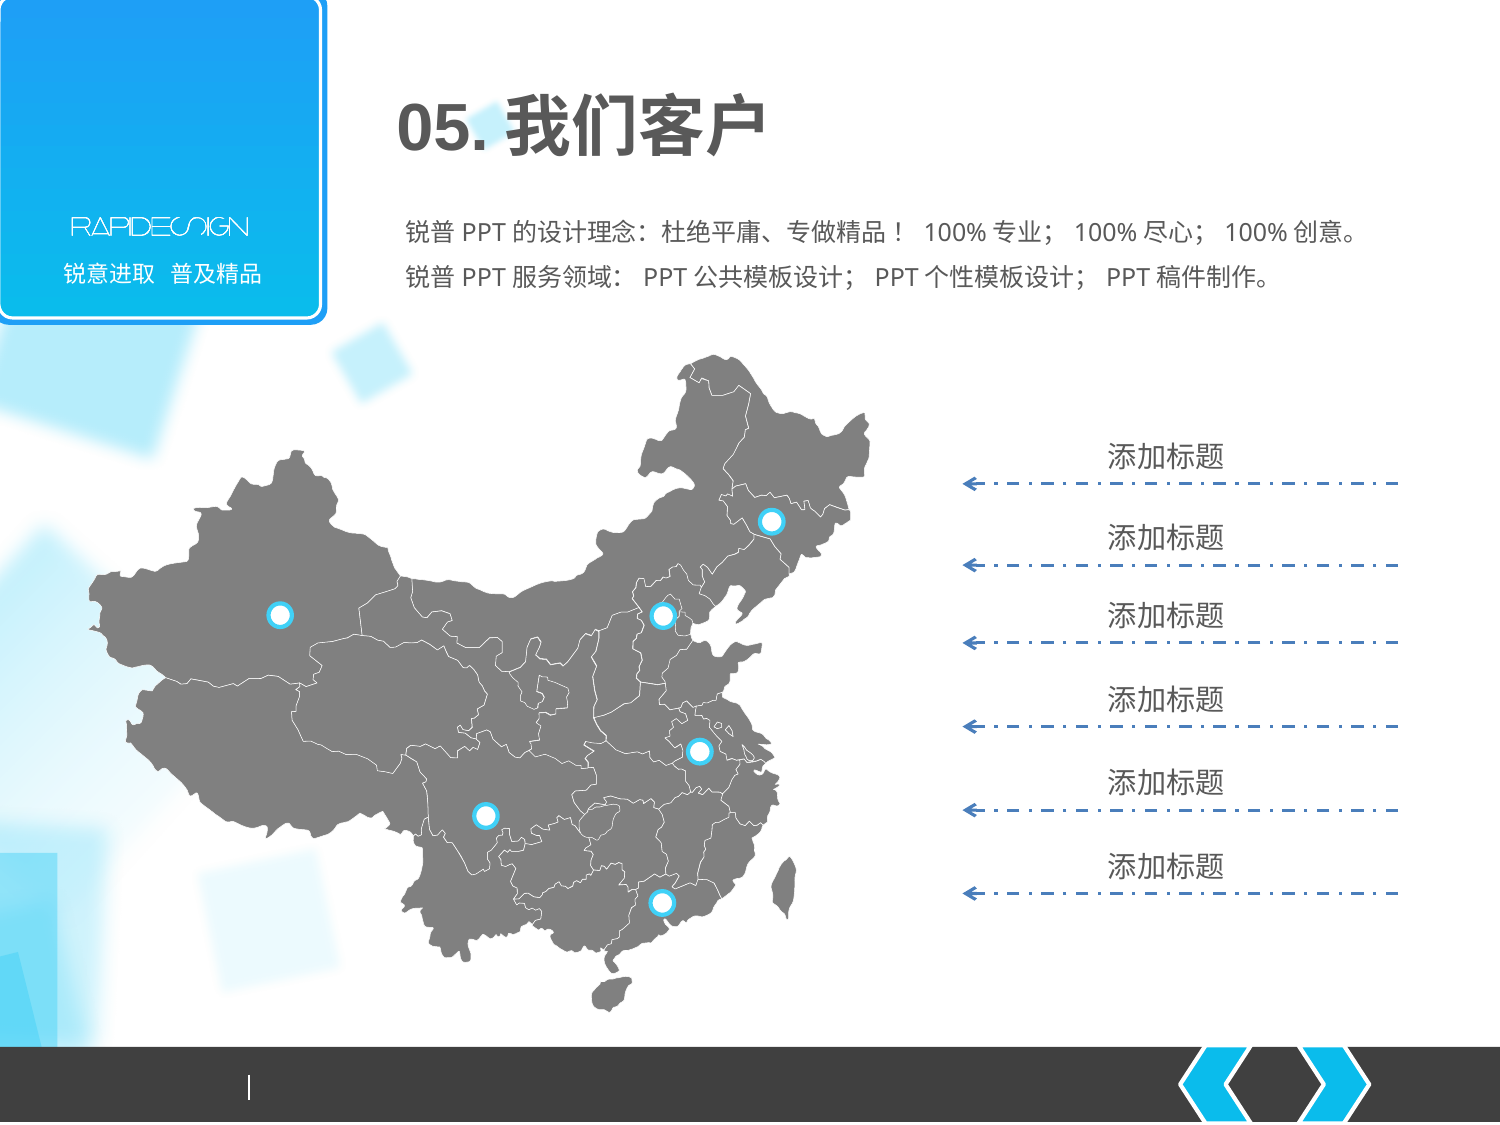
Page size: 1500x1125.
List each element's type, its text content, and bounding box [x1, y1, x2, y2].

text_box 锐普PPT的设计理念：杜绝平庸、专做精品 ！100%专业；100%尽心；100%创意。 锐普PPT服务领域：PPT公共模板设计；PPT个性模板设计；PPT稿件制作。 [390, 194, 1399, 299]
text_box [962, 430, 1399, 894]
text_box 05.我们客户 [381, 76, 787, 172]
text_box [87, 354, 871, 1013]
